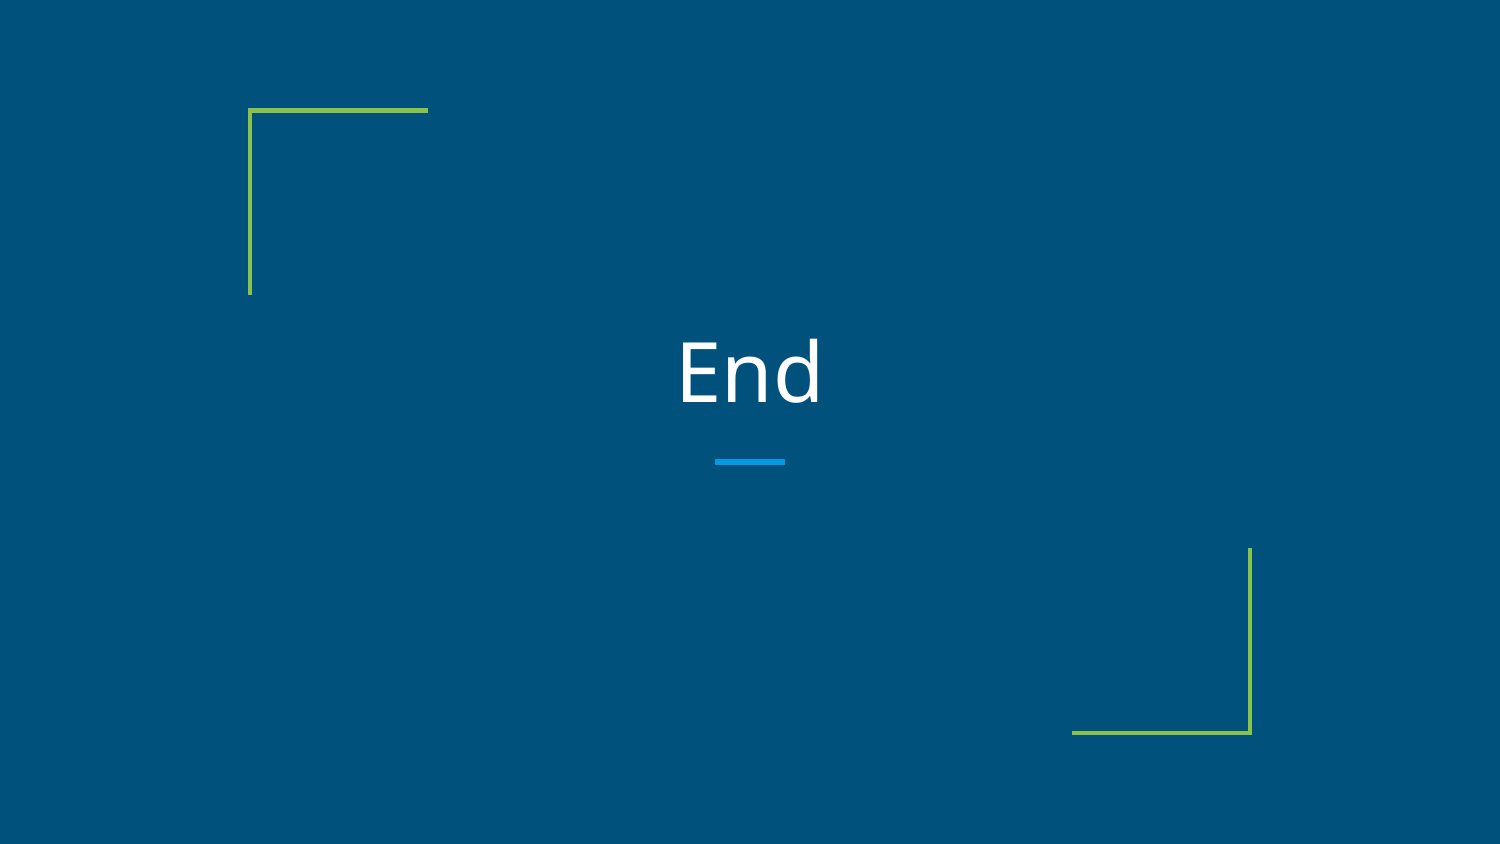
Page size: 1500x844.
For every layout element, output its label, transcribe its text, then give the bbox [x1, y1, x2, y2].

title End [275, 195, 1225, 435]
